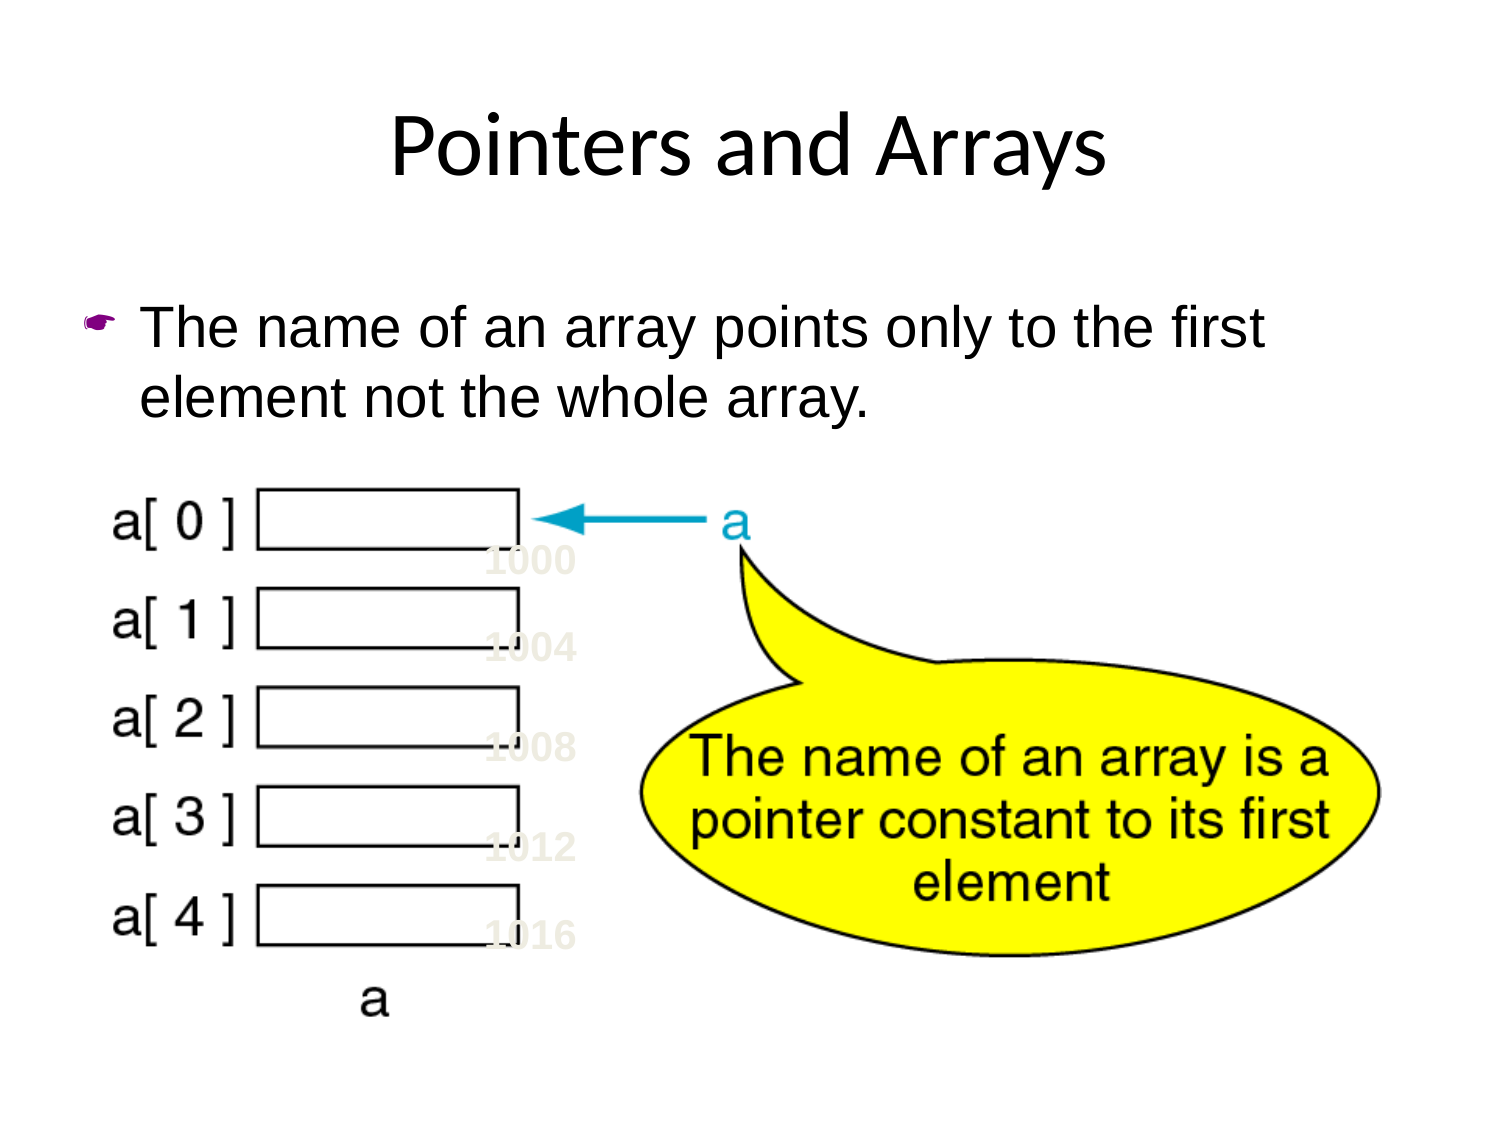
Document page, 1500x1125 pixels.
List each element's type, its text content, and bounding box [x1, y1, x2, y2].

title Pointers and Arrays [75, 45, 1425, 233]
text_box The name of an array points only to the first element not the whole array. [68, 281, 1500, 1125]
picture [112, 487, 1382, 1031]
